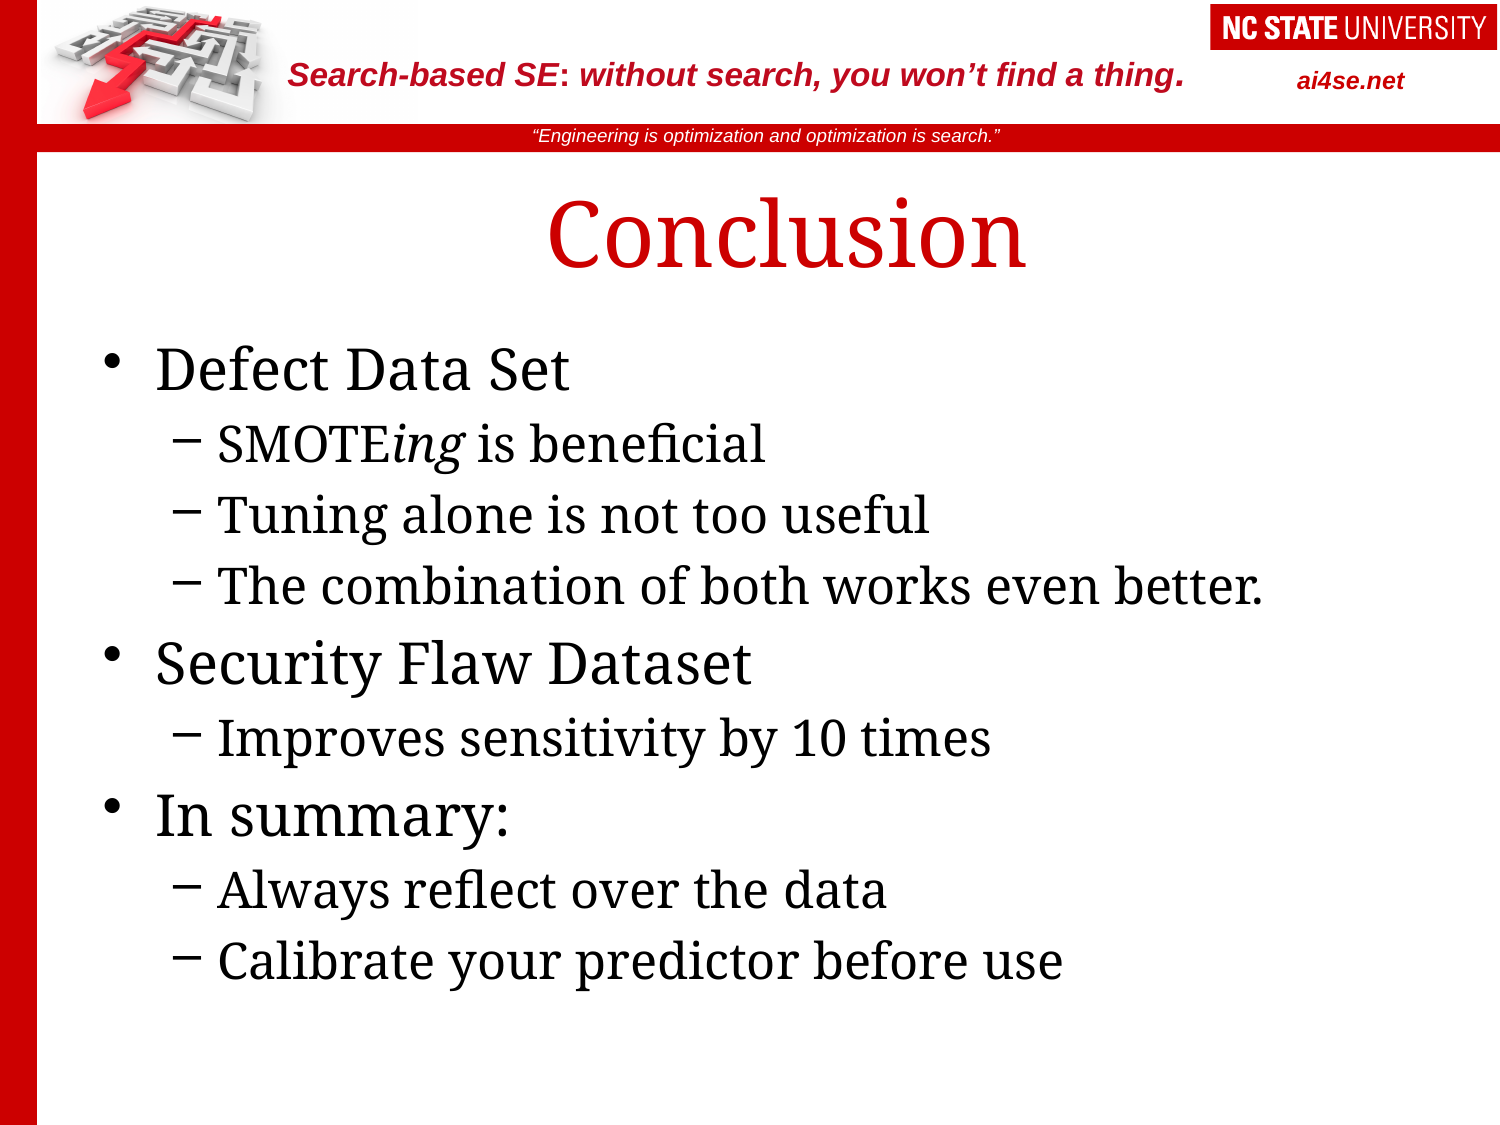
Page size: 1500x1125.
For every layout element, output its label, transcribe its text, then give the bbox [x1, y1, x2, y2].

title Conclusion [87, 137, 1488, 324]
list Defect Data Set SMOTEing is beneficial Tuning alone is not too useful The combination of both works even better. Security Flaw Dataset Improves sensitivity by 10 times In summary: Always reflect over the data Calibrate your predictor before use [87, 324, 1488, 1000]
picture [41, 0, 418, 124]
picture [1210, 4, 1498, 50]
